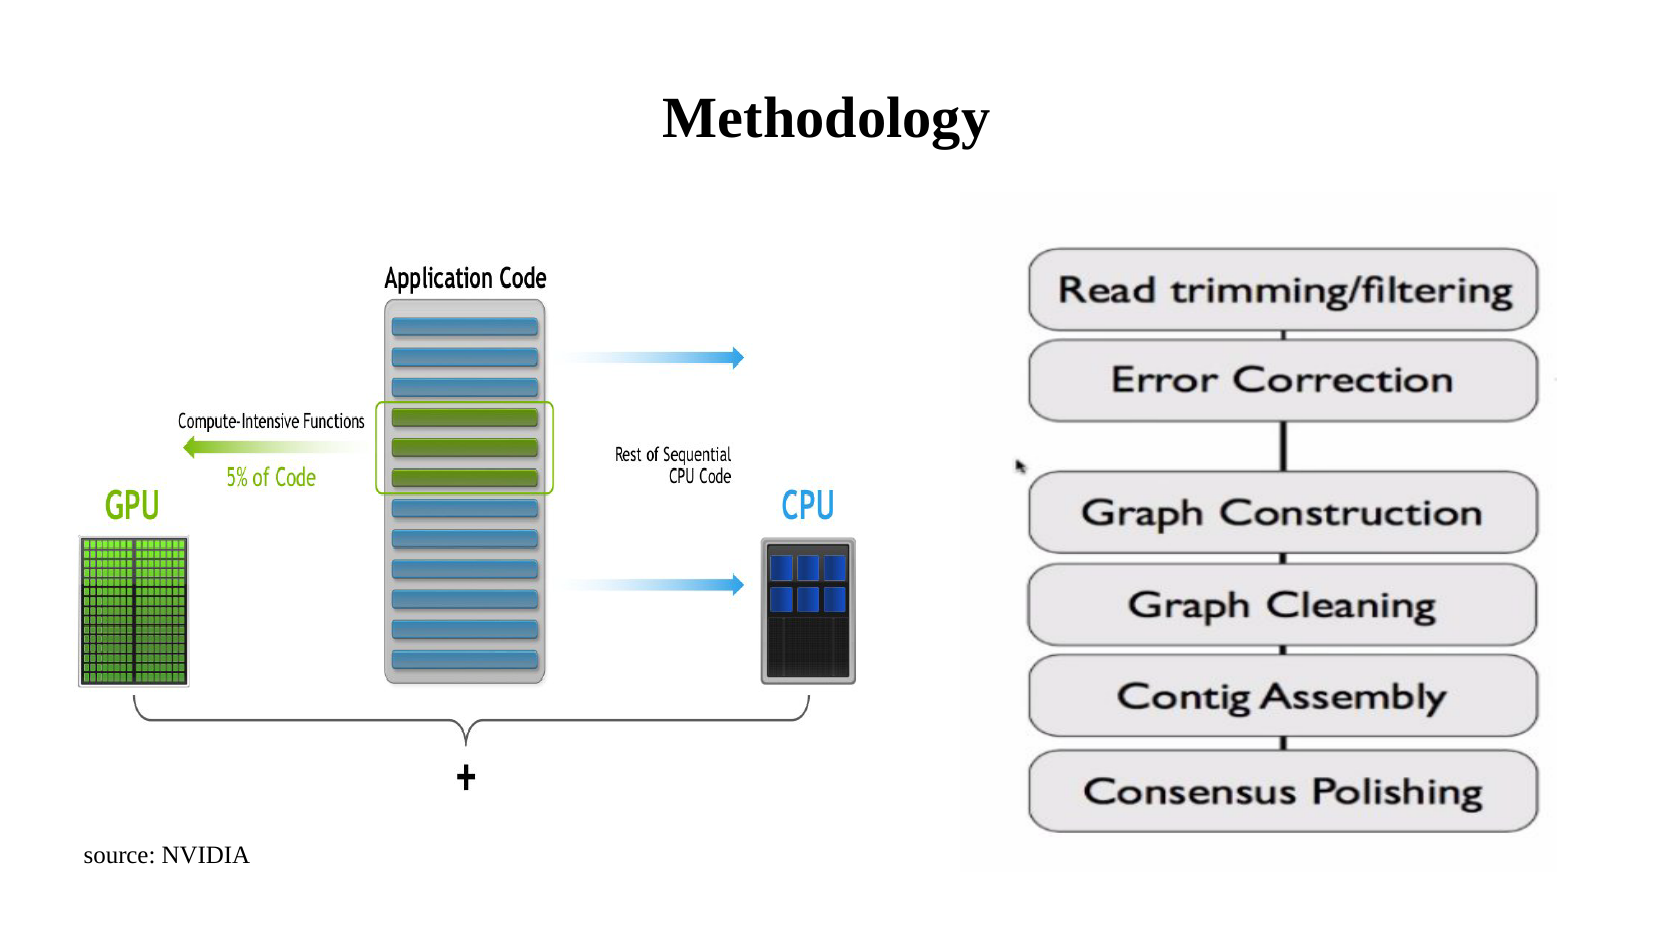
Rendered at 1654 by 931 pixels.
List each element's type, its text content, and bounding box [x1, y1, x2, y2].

text_box source: NVIDIA [68, 831, 425, 906]
picture [26, 260, 906, 811]
text_box Methodology [82, 37, 1571, 193]
picture [959, 192, 1558, 872]
